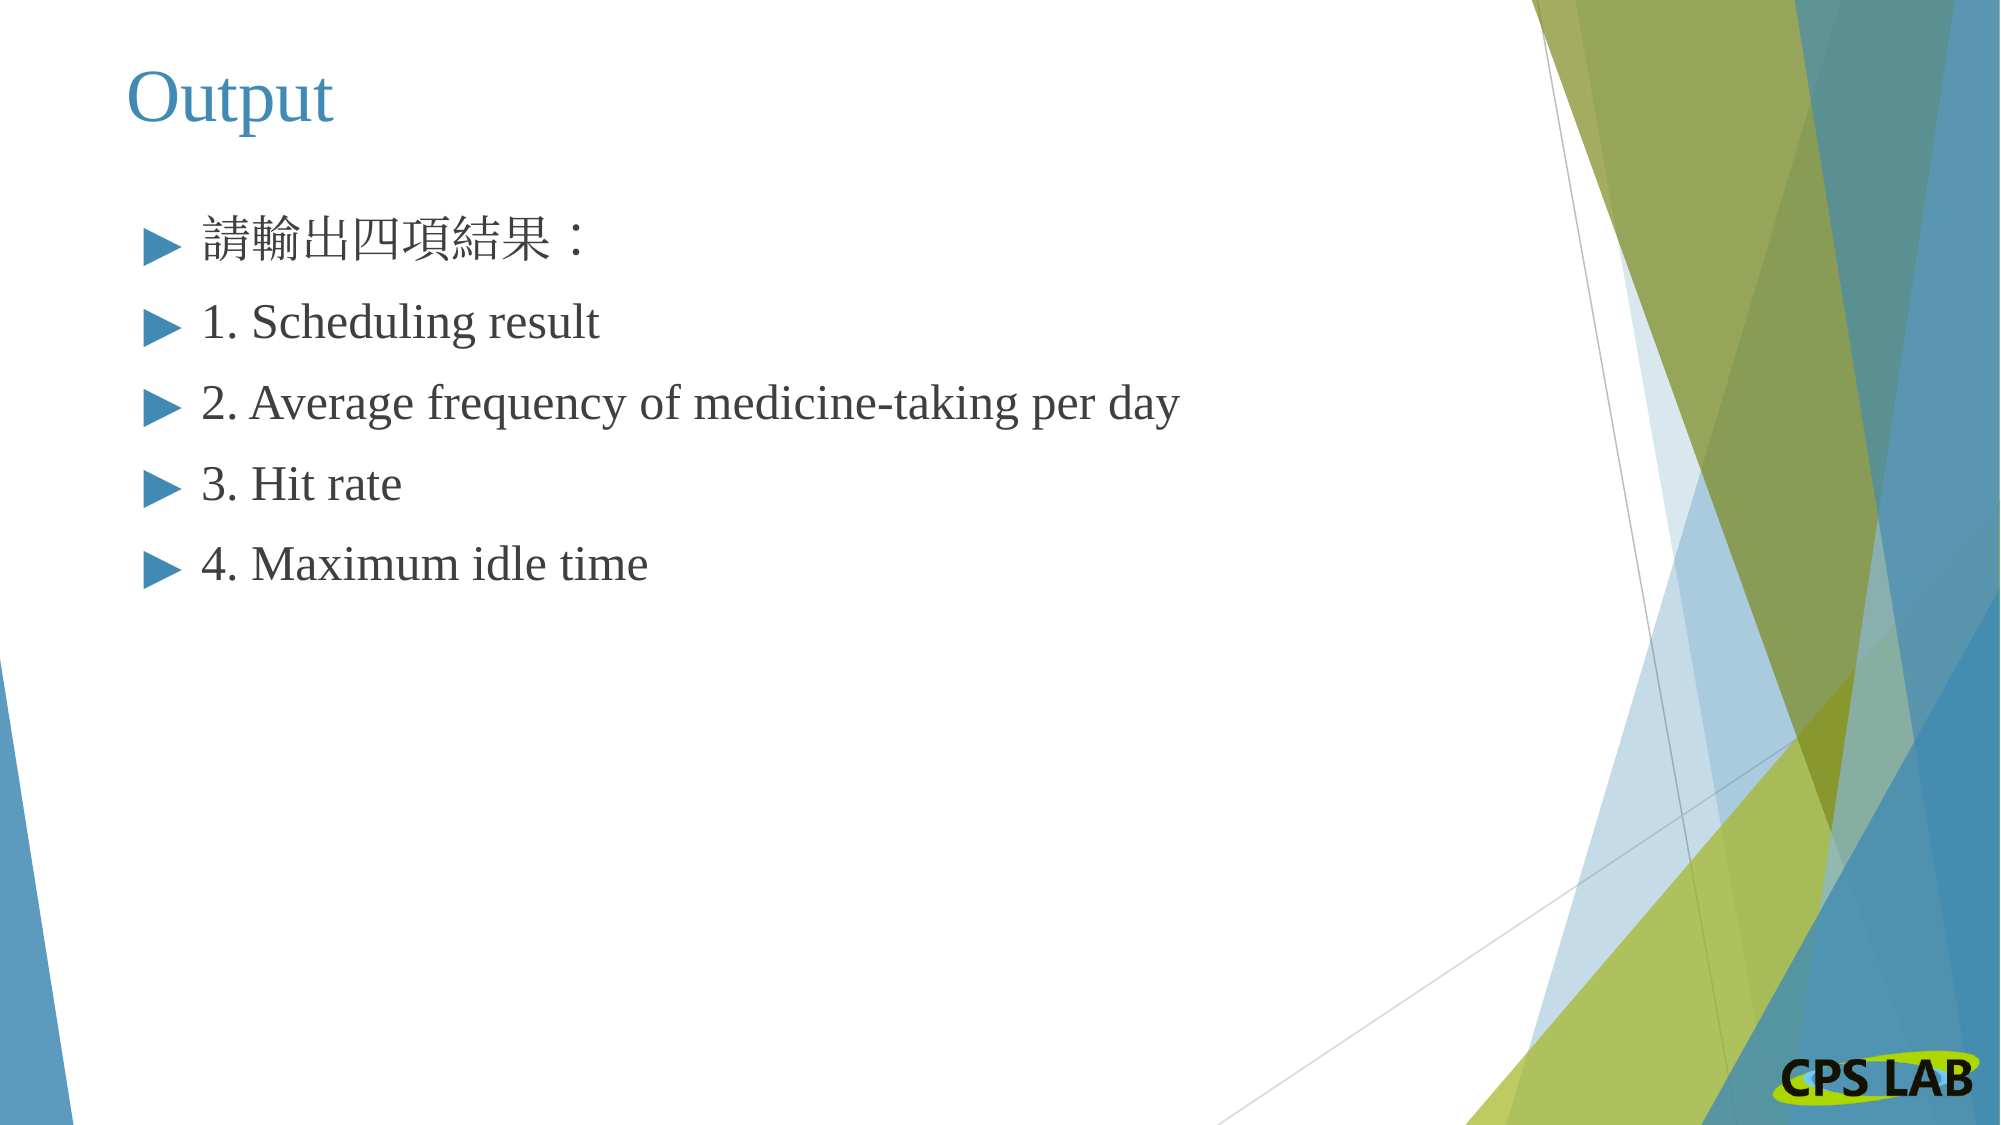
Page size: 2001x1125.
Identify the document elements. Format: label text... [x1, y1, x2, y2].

title Output [111, 38, 1773, 166]
picture [1772, 1050, 1980, 1106]
list 請輸出四項結果： 1. Scheduling result 2. Average frequency of medicine-taking per day 3. Hit rate 4. Maximum idle time [111, 200, 1773, 1013]
